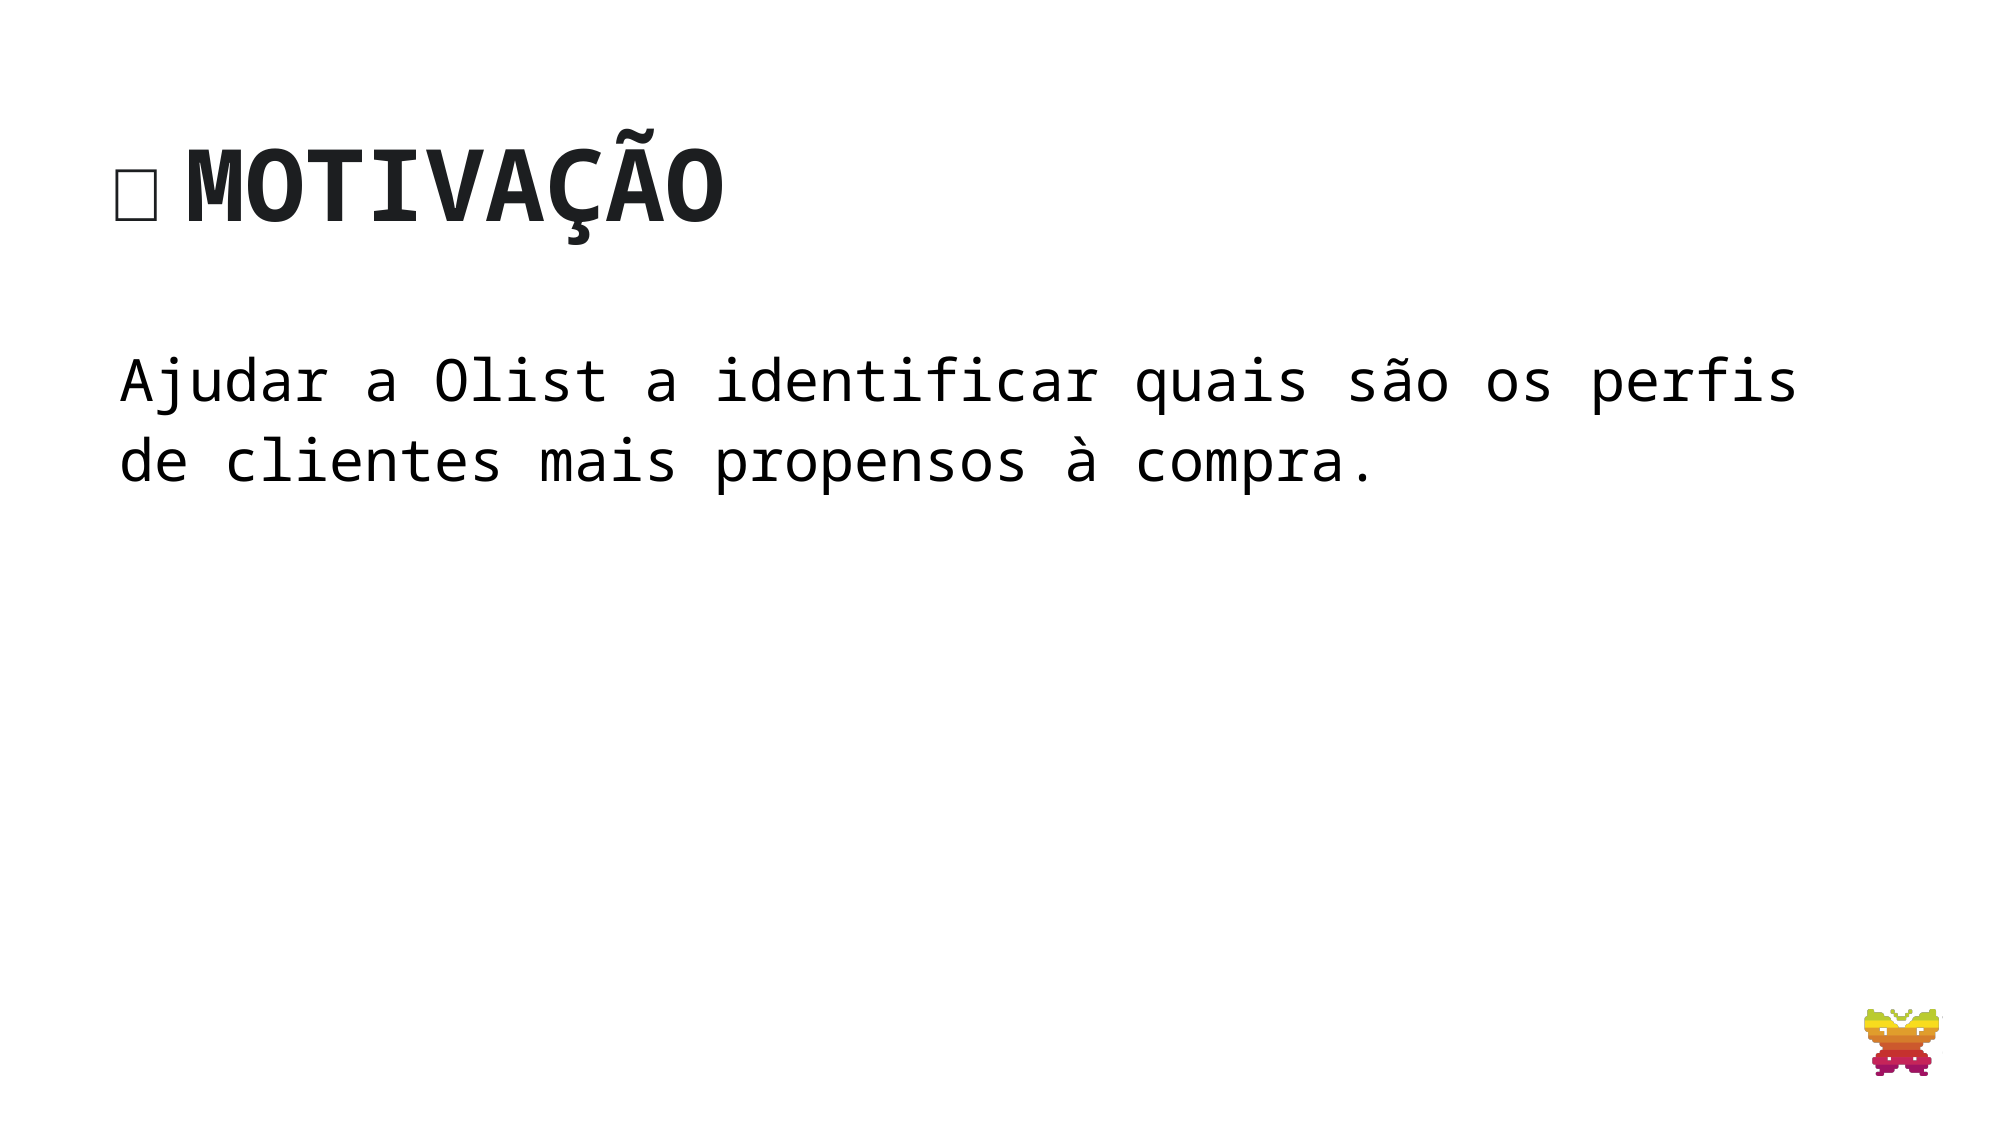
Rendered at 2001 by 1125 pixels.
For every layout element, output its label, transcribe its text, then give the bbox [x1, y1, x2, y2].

list 📌 MOTIVAÇÃO [94, 140, 1678, 240]
picture [1856, 1009, 1944, 1077]
text_box Ajudar a Olist a identificar quais são os perfis de clientes mais propensos à compra. [104, 324, 1837, 834]
